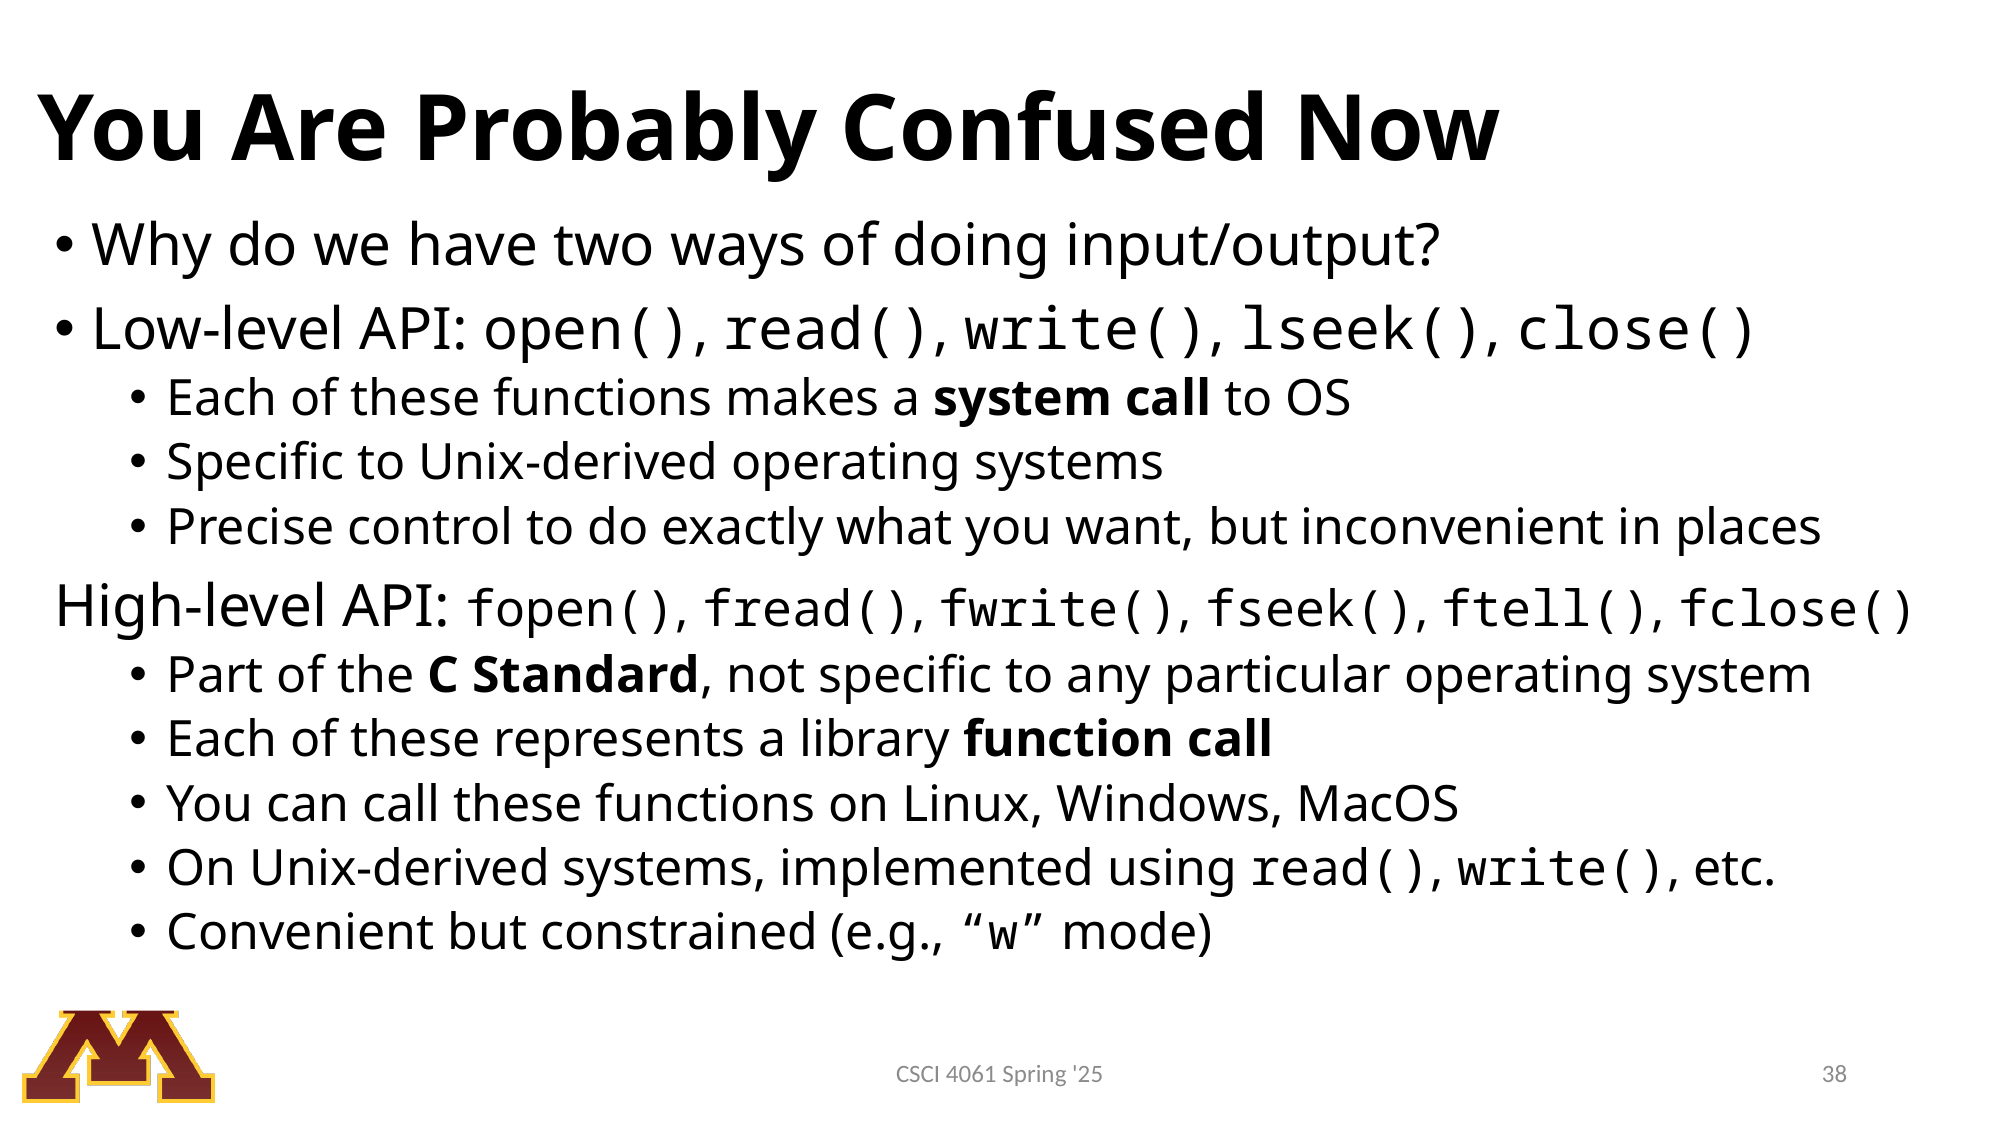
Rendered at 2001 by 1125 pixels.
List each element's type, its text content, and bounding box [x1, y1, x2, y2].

footer CSCI 4061 Spring '25 [662, 1042, 1338, 1103]
title You Are Probably Confused Now [22, 22, 1946, 240]
picture [22, 988, 215, 1103]
slide_number 38 [1412, 1042, 1863, 1103]
list Why do we have two ways of doing input/output? Low-level API: open(), read(), write(), lseek(), close() Each of these functions makes a system call to OS Specific to Unix-derived operating systems Precise control to do exactly what you want, but inconvenient in places High-level API: fopen(), fread(), fwrite(), fseek(), ftell(), fclose() Part of the C Standard, not specific to any particular operating system Each of these represents a library function call You can call these functions on Linux, Windows, MacOS On Unix-derived systems, implemented using read(), write(), etc. Convenient but constrained (e.g., “w” mode) [39, 207, 1961, 1011]
